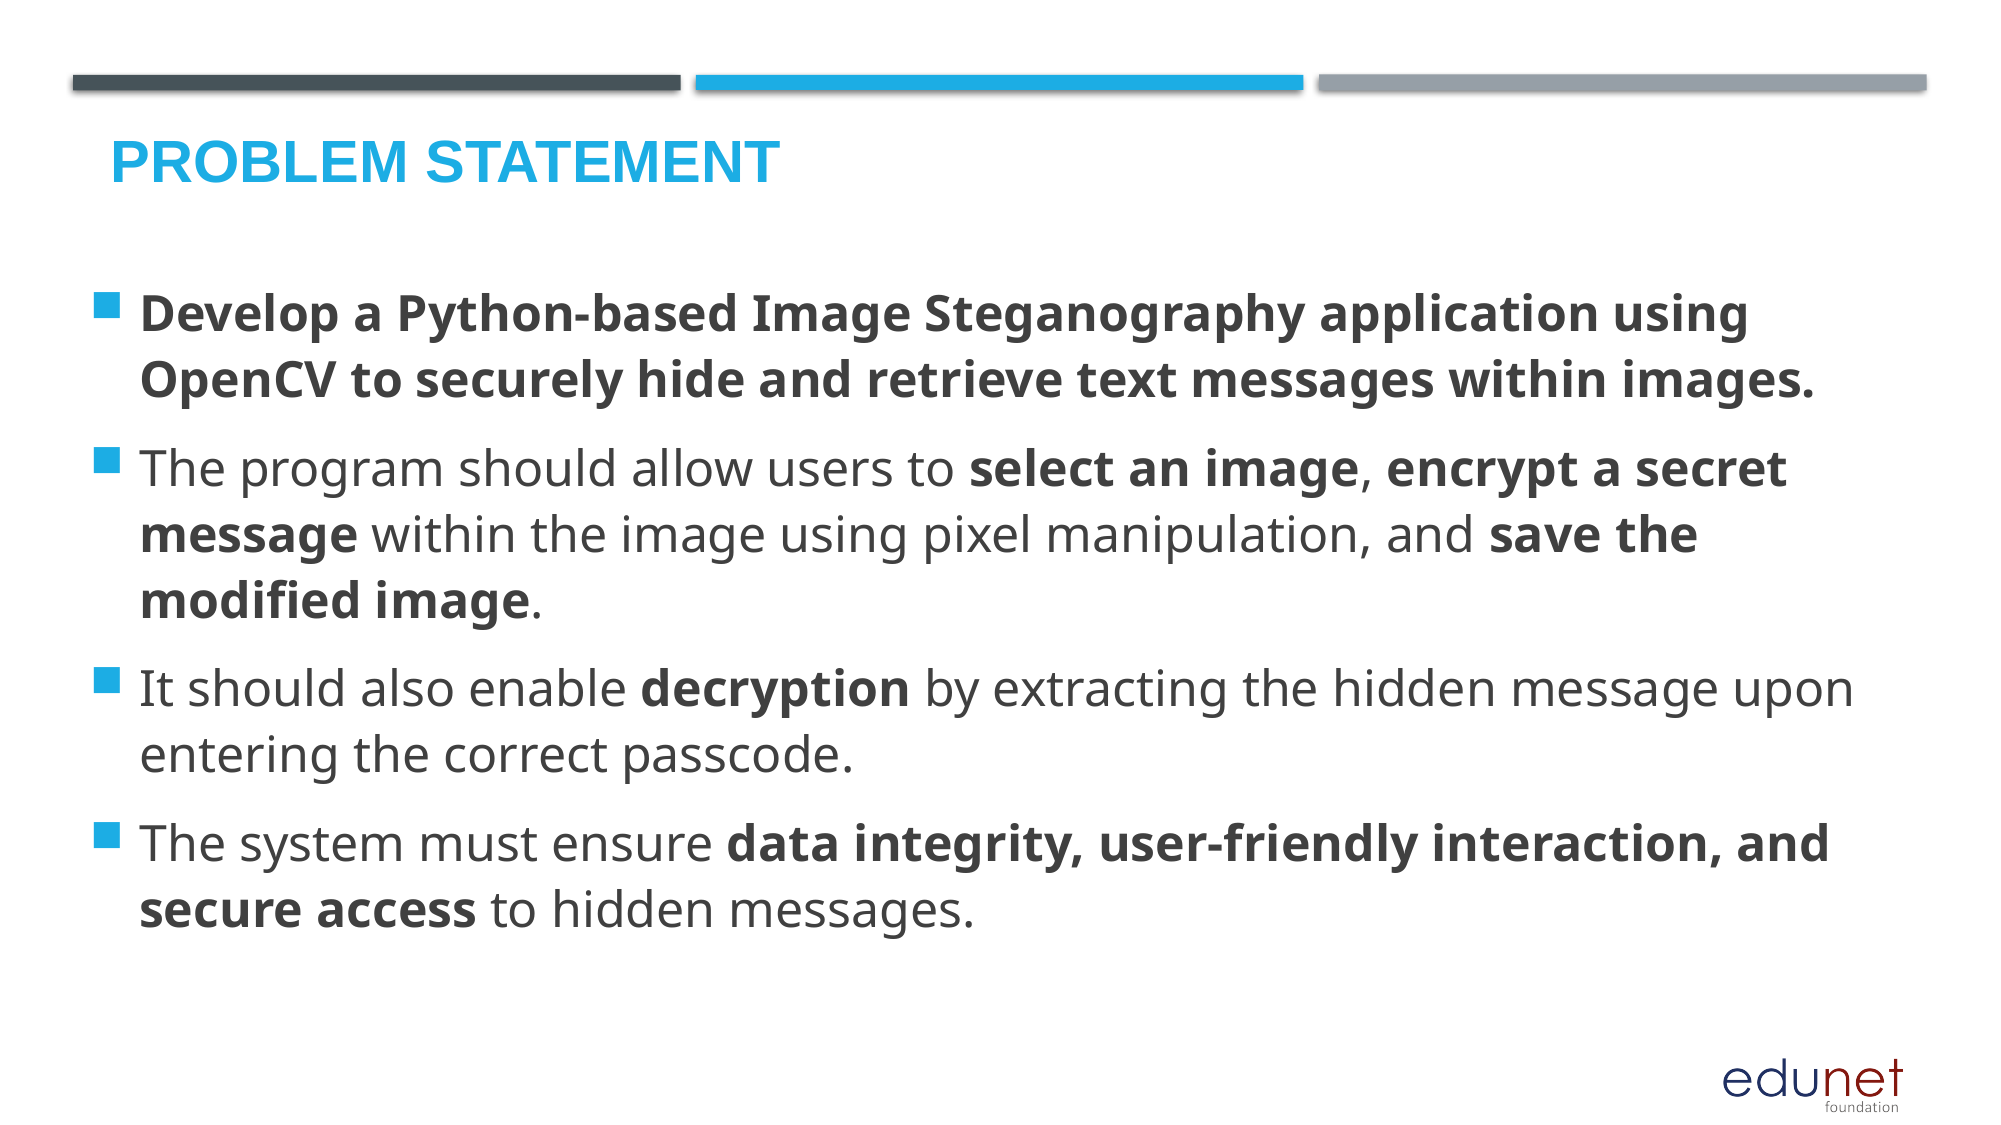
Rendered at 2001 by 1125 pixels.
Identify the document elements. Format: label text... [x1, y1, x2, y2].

list Develop a Python-based Image Steganography application using OpenCV to securely hide and retrieve text messages within images. The program should allow users to select an image, encrypt a secret message within the image using pixel manipulation, and save the modified image. It should also enable decryption by extracting the hidden message upon entering the correct passcode. The system must ensure data integrity, user-friendly interaction, and secure access to hidden messages. [74, 203, 1884, 1010]
picture [1719, 1056, 1905, 1116]
title Problem Statement [95, 115, 1905, 203]
